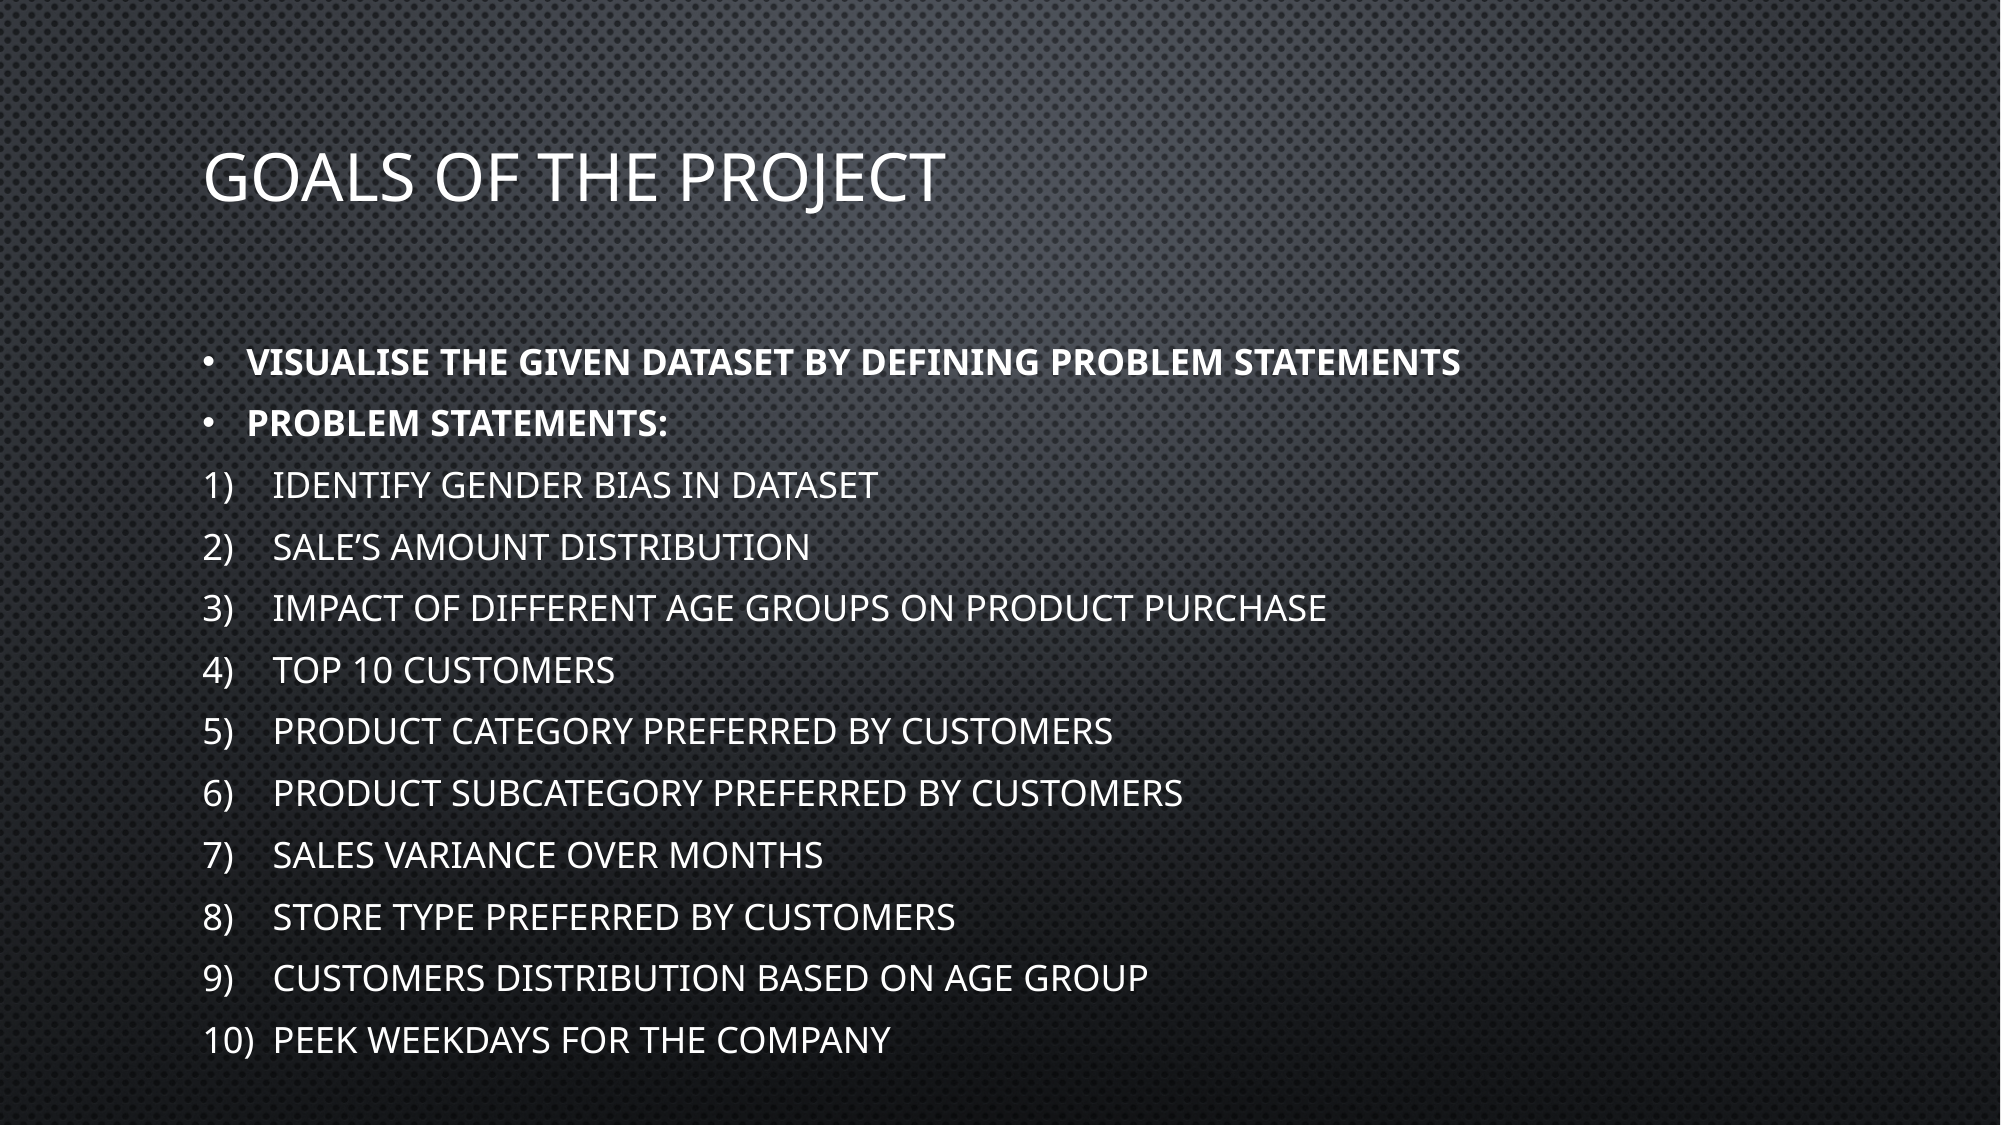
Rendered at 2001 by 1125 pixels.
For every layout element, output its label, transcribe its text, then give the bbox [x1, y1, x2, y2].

list Visualise the given dataset by defining problem statements Problem statements: Identify gender bias in dataset Sale’s amount distribution Impact of different age groups on product purchase Top 10 customers Product category preferred by customers Product subcategory preferred by customers Sales variance over months Store type preferred by customers Customers distribution based on age group Peek weekdays for the company [187, 331, 1813, 1074]
title Goals of the project [187, 18, 1813, 331]
